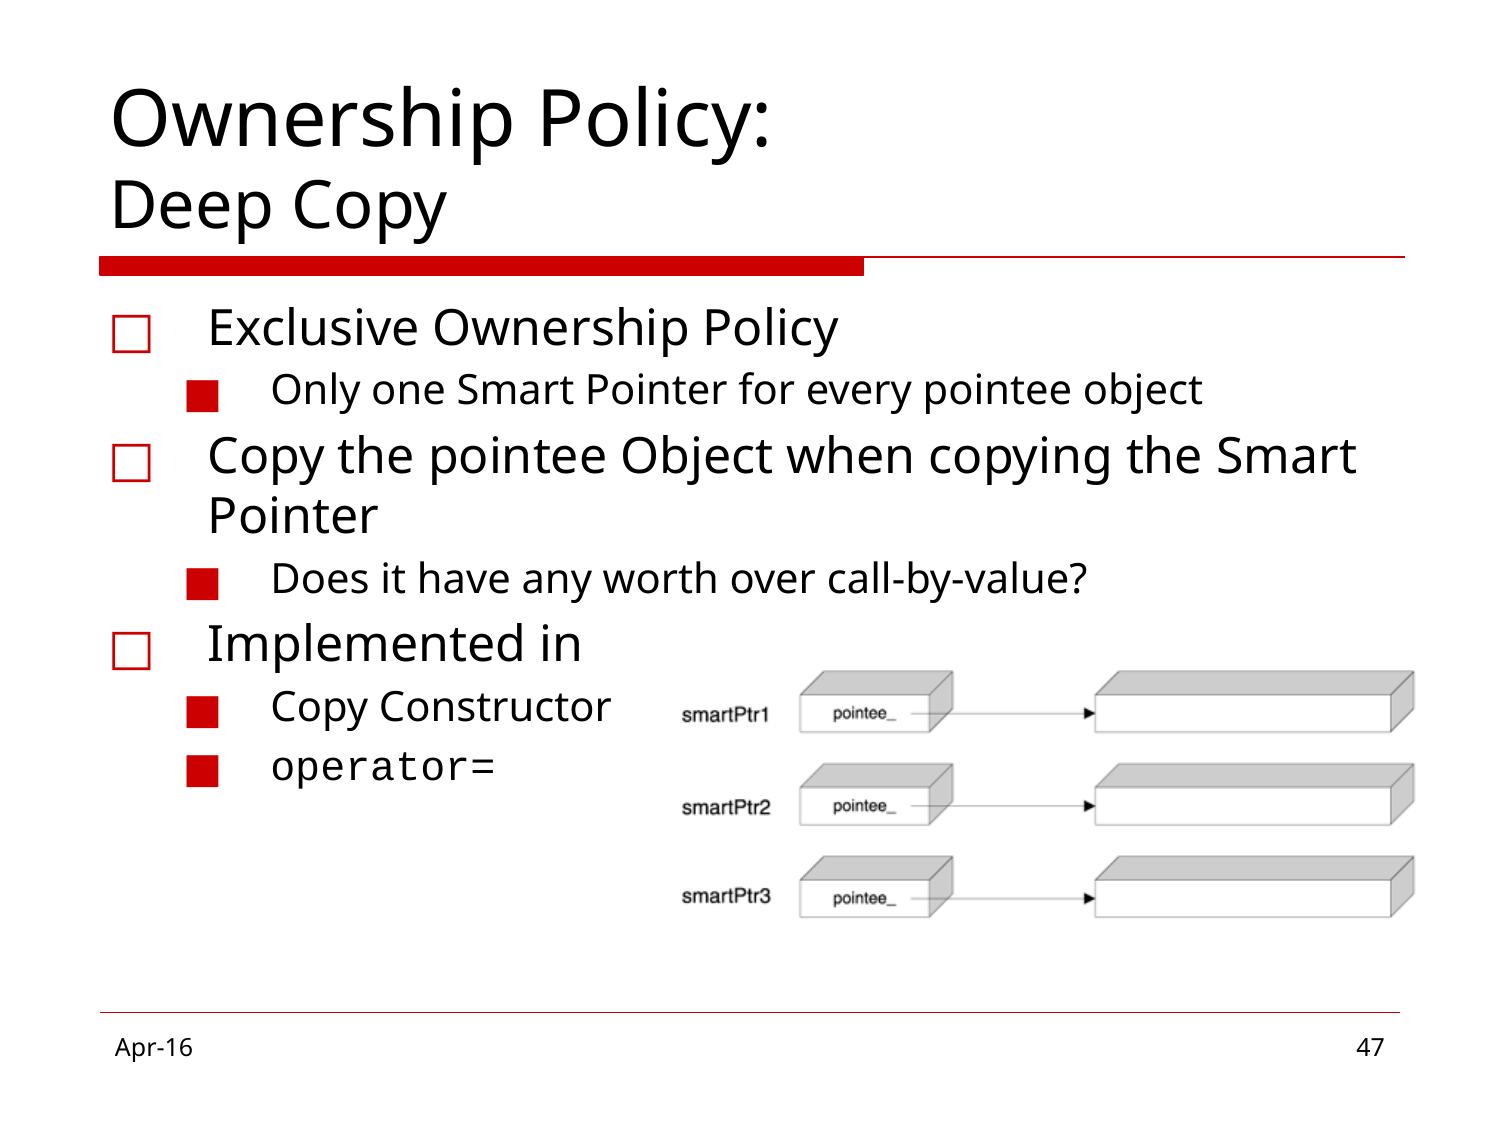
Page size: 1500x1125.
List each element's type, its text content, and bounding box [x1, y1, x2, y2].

list Exclusive Ownership Policy Only one Smart Pointer for every pointee object Copy the pointee Object when copying the Smart Pointer Does it have any worth over call-by-value? Implemented in Copy Constructor operator= [92, 287, 1406, 988]
picture [677, 669, 1417, 921]
text_box Apr-16 [99, 1024, 400, 1103]
title Ownership Policy: Deep Copy [94, 50, 1407, 250]
text_box ‹#› [1087, 1024, 1400, 1103]
